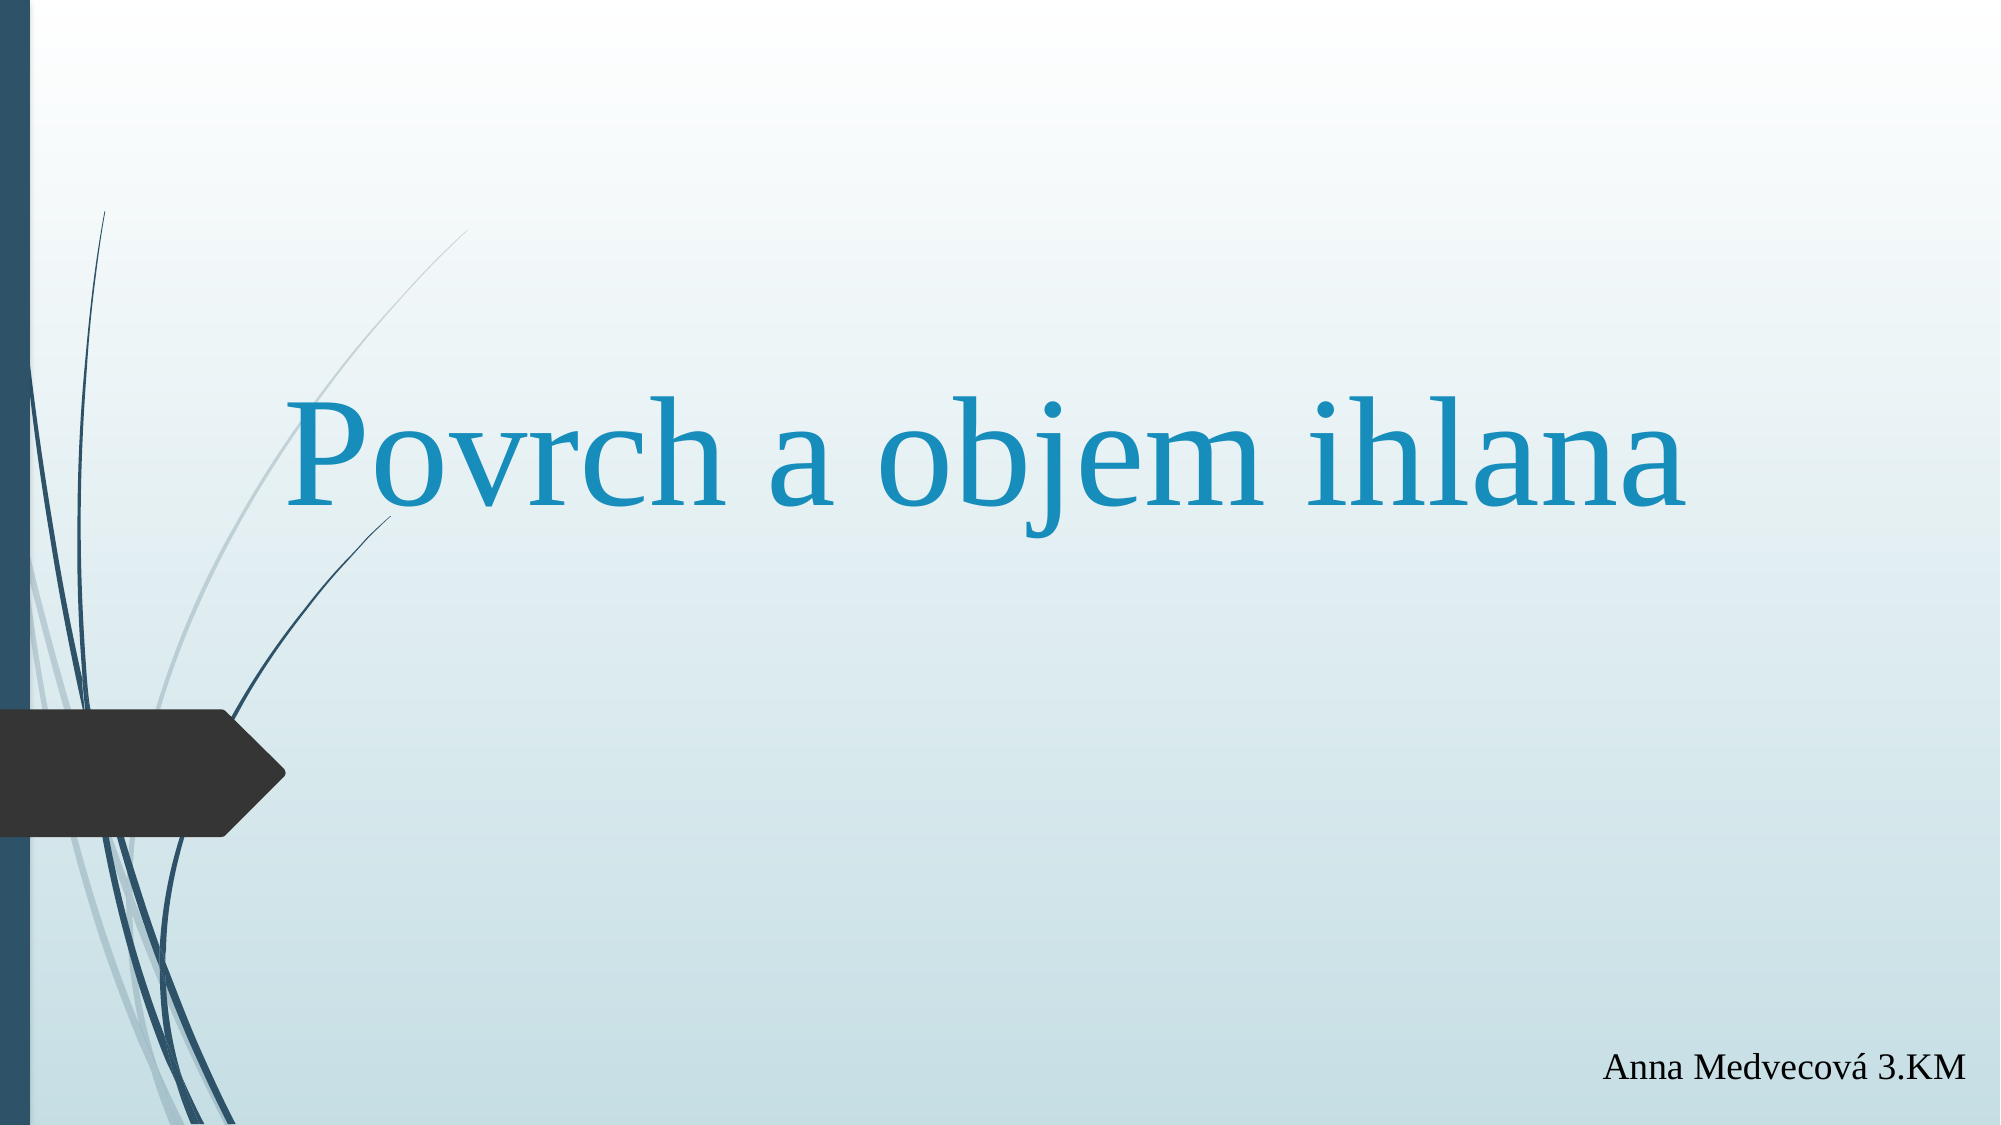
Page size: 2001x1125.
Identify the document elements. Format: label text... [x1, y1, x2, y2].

title Povrch a objem ihlana [268, 173, 1732, 545]
subtitle Anna Medvecová 3.KM [666, 968, 2000, 1125]
